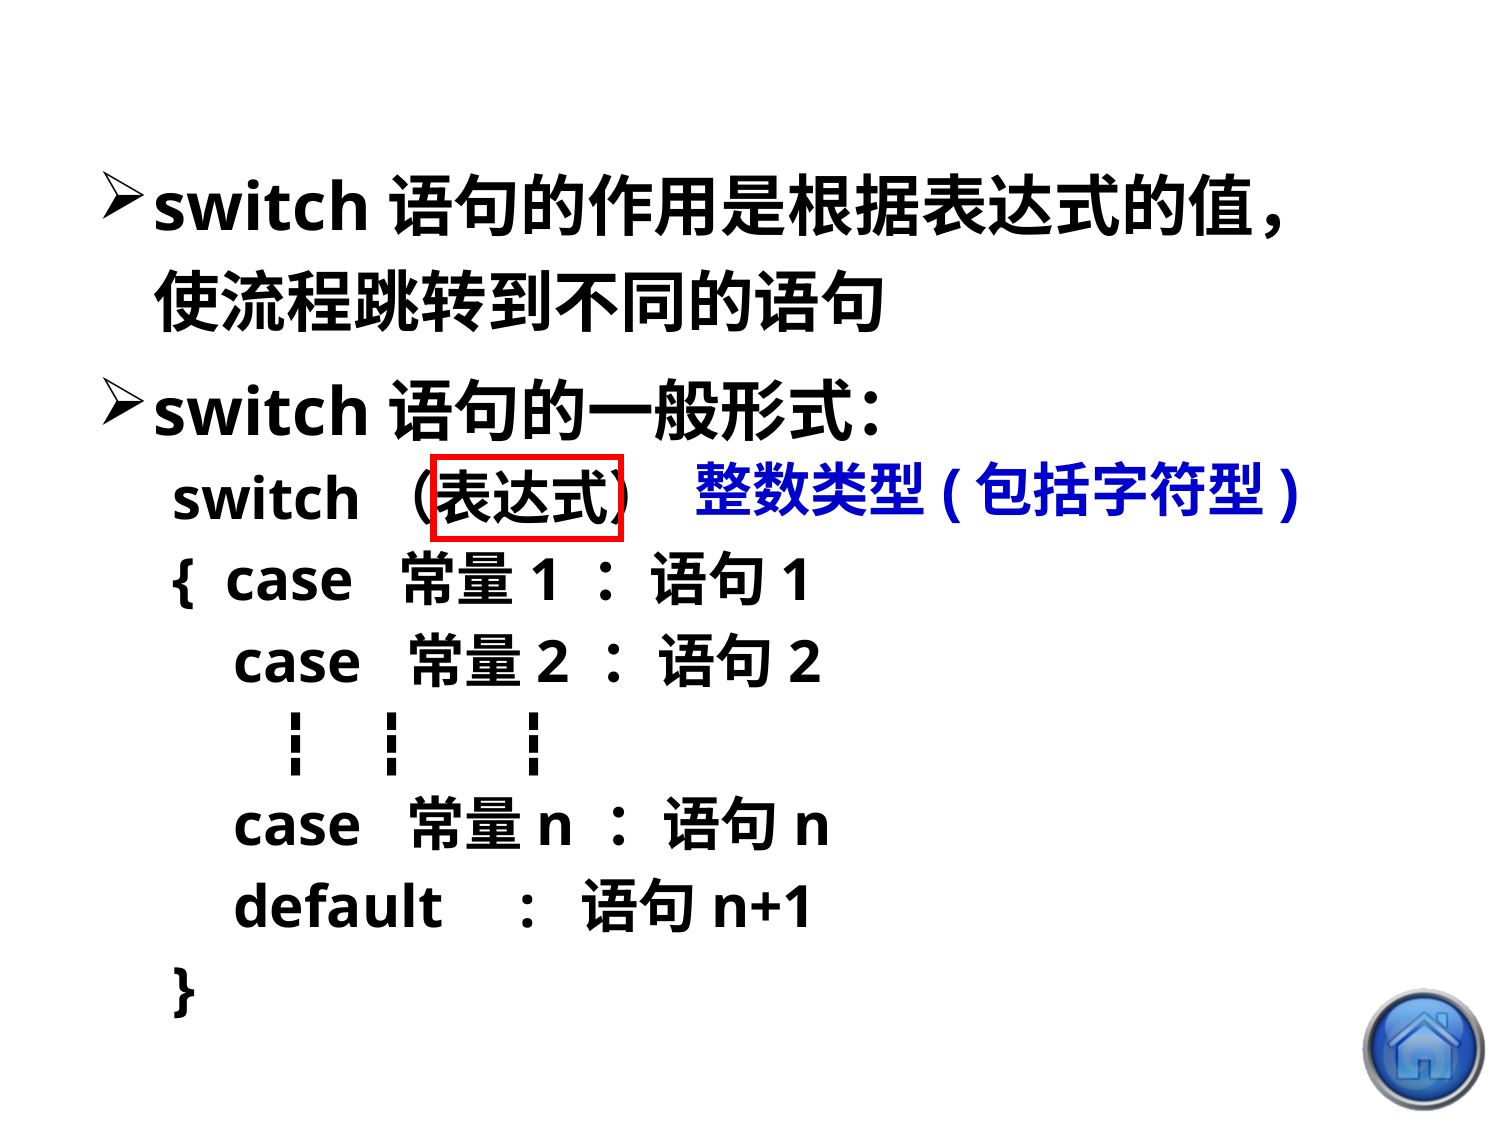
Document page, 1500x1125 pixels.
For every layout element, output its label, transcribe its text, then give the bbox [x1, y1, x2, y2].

text_box 整数类型(包括字符型) [679, 445, 1348, 531]
picture [1347, 973, 1500, 1125]
text_box [433, 457, 622, 539]
list switch语句的作用是根据表达式的值，使流程跳转到不同的语句 switch语句的一般形式： switch（表达式） { case 常量1 ：语句1 case 常量2 ：语句2 ┇ ┇ ┇ case 常量n ：语句n default : 语句n+1 } [81, 140, 1384, 1055]
